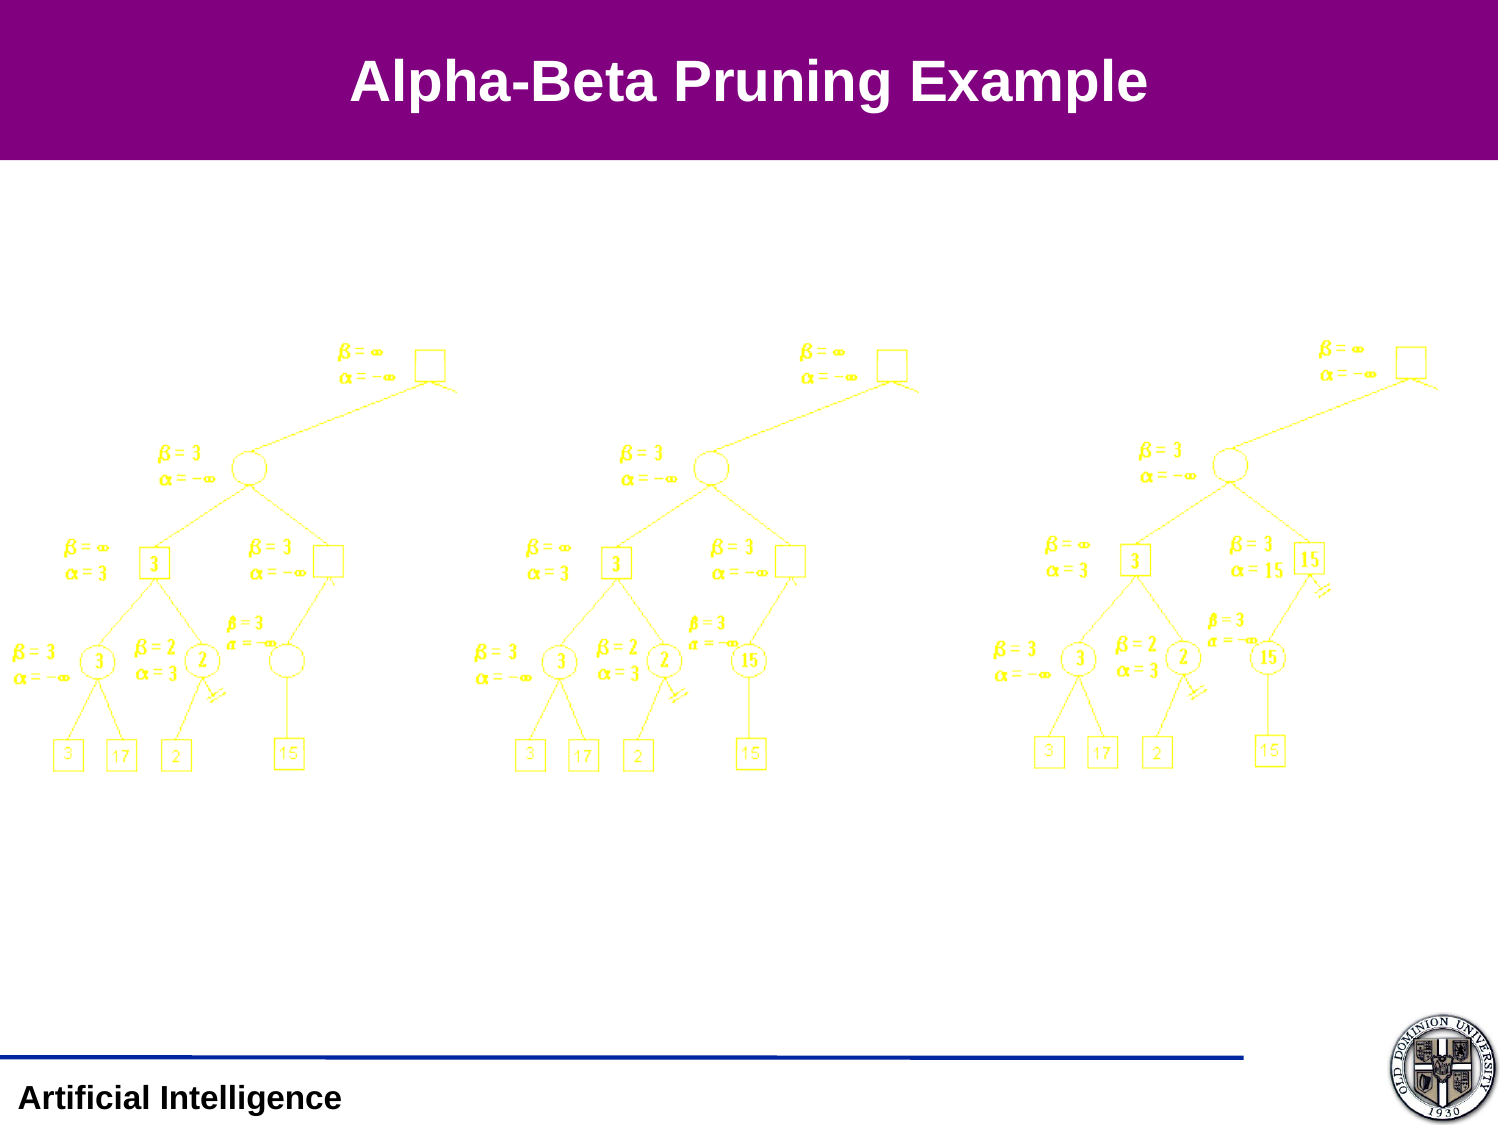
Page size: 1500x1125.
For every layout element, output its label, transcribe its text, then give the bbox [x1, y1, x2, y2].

picture [981, 334, 1438, 791]
picture [1387, 1012, 1500, 1125]
picture [462, 337, 919, 794]
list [0, 337, 457, 794]
title Alpha-Beta Pruning Example [3, 1, 1496, 155]
